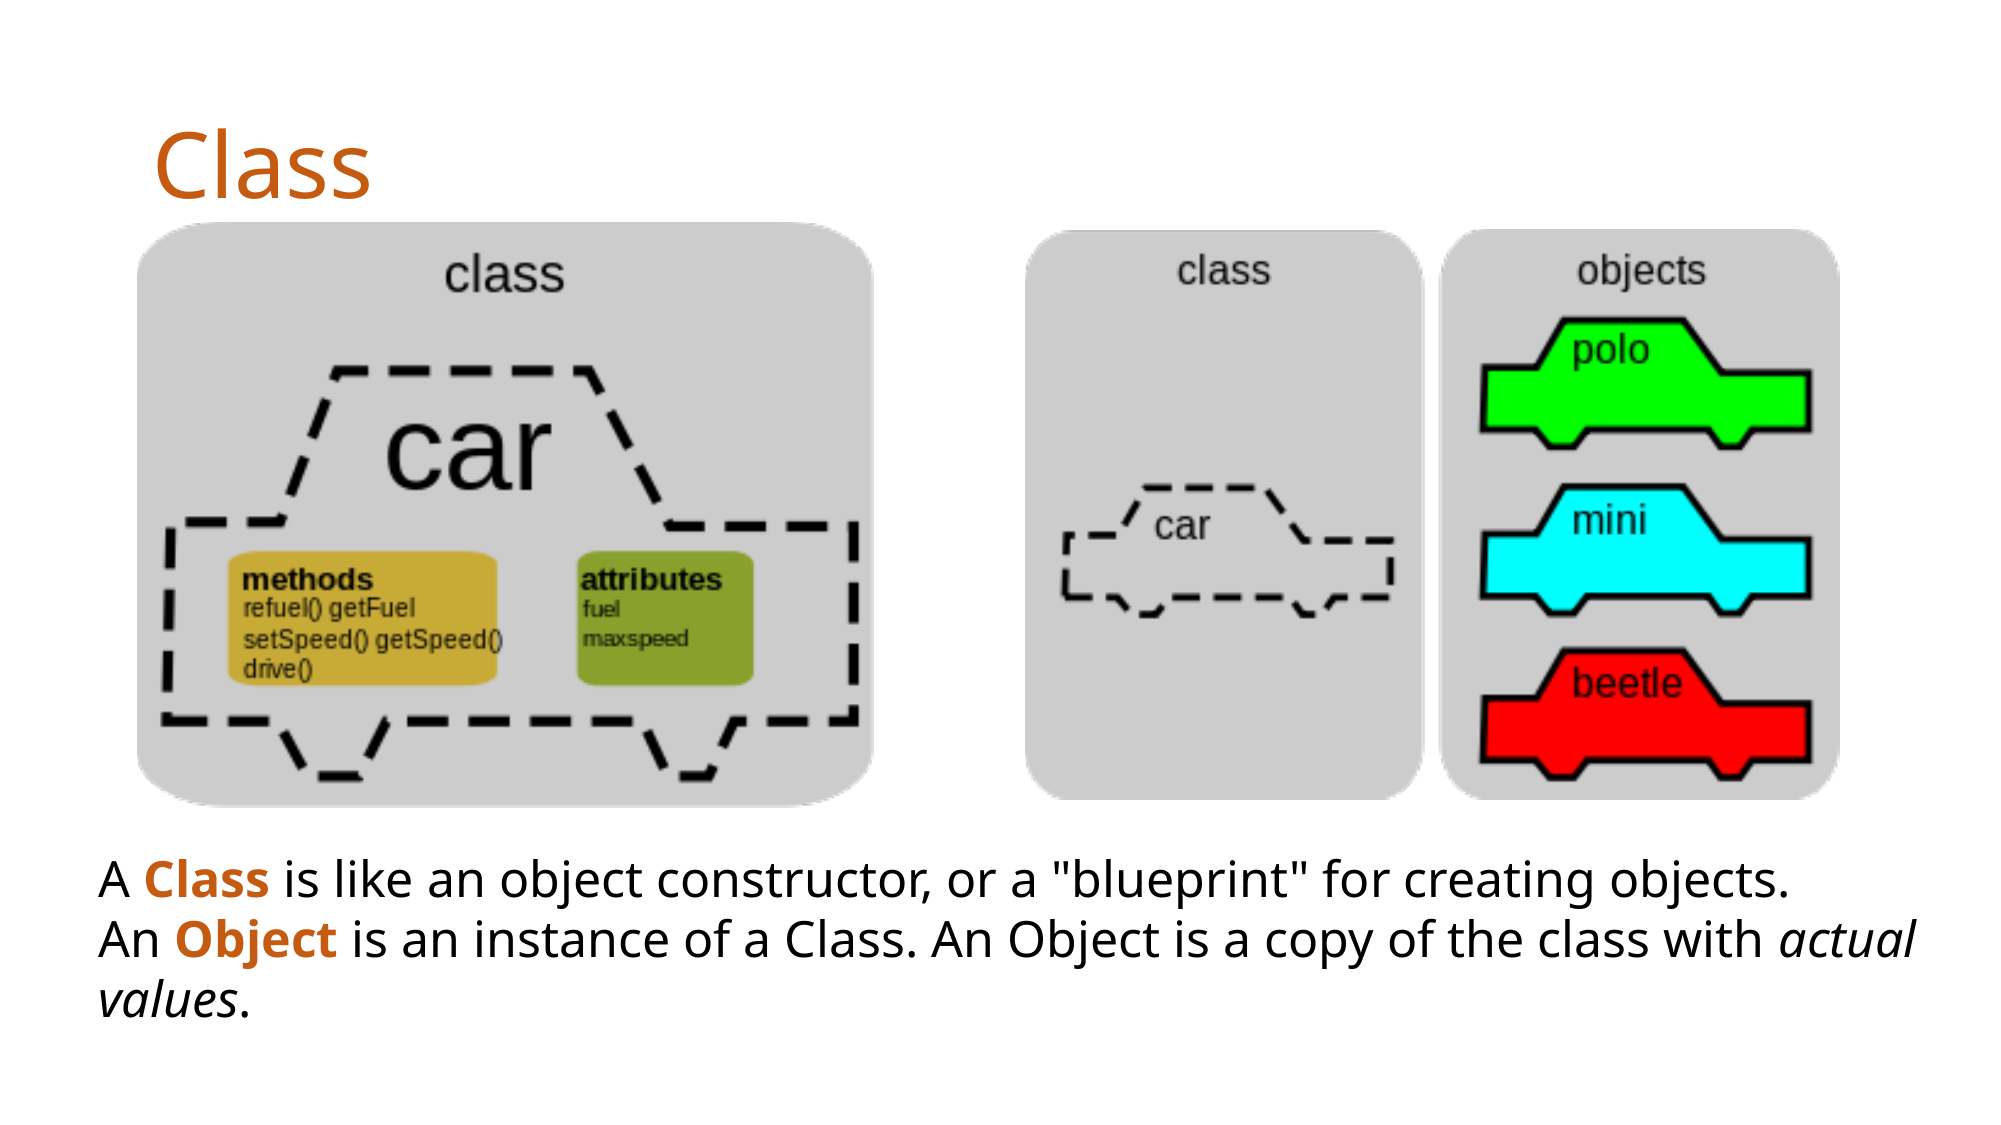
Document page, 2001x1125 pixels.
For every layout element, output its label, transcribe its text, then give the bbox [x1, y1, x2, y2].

text_box A Class is like an object constructor, or a "blueprint" for creating objects. An Object is an instance of a Class. An Object is a copy of the class with actual values. [83, 839, 1948, 1035]
title Class [137, 59, 1863, 278]
picture [137, 222, 874, 808]
picture [1025, 229, 1840, 800]
